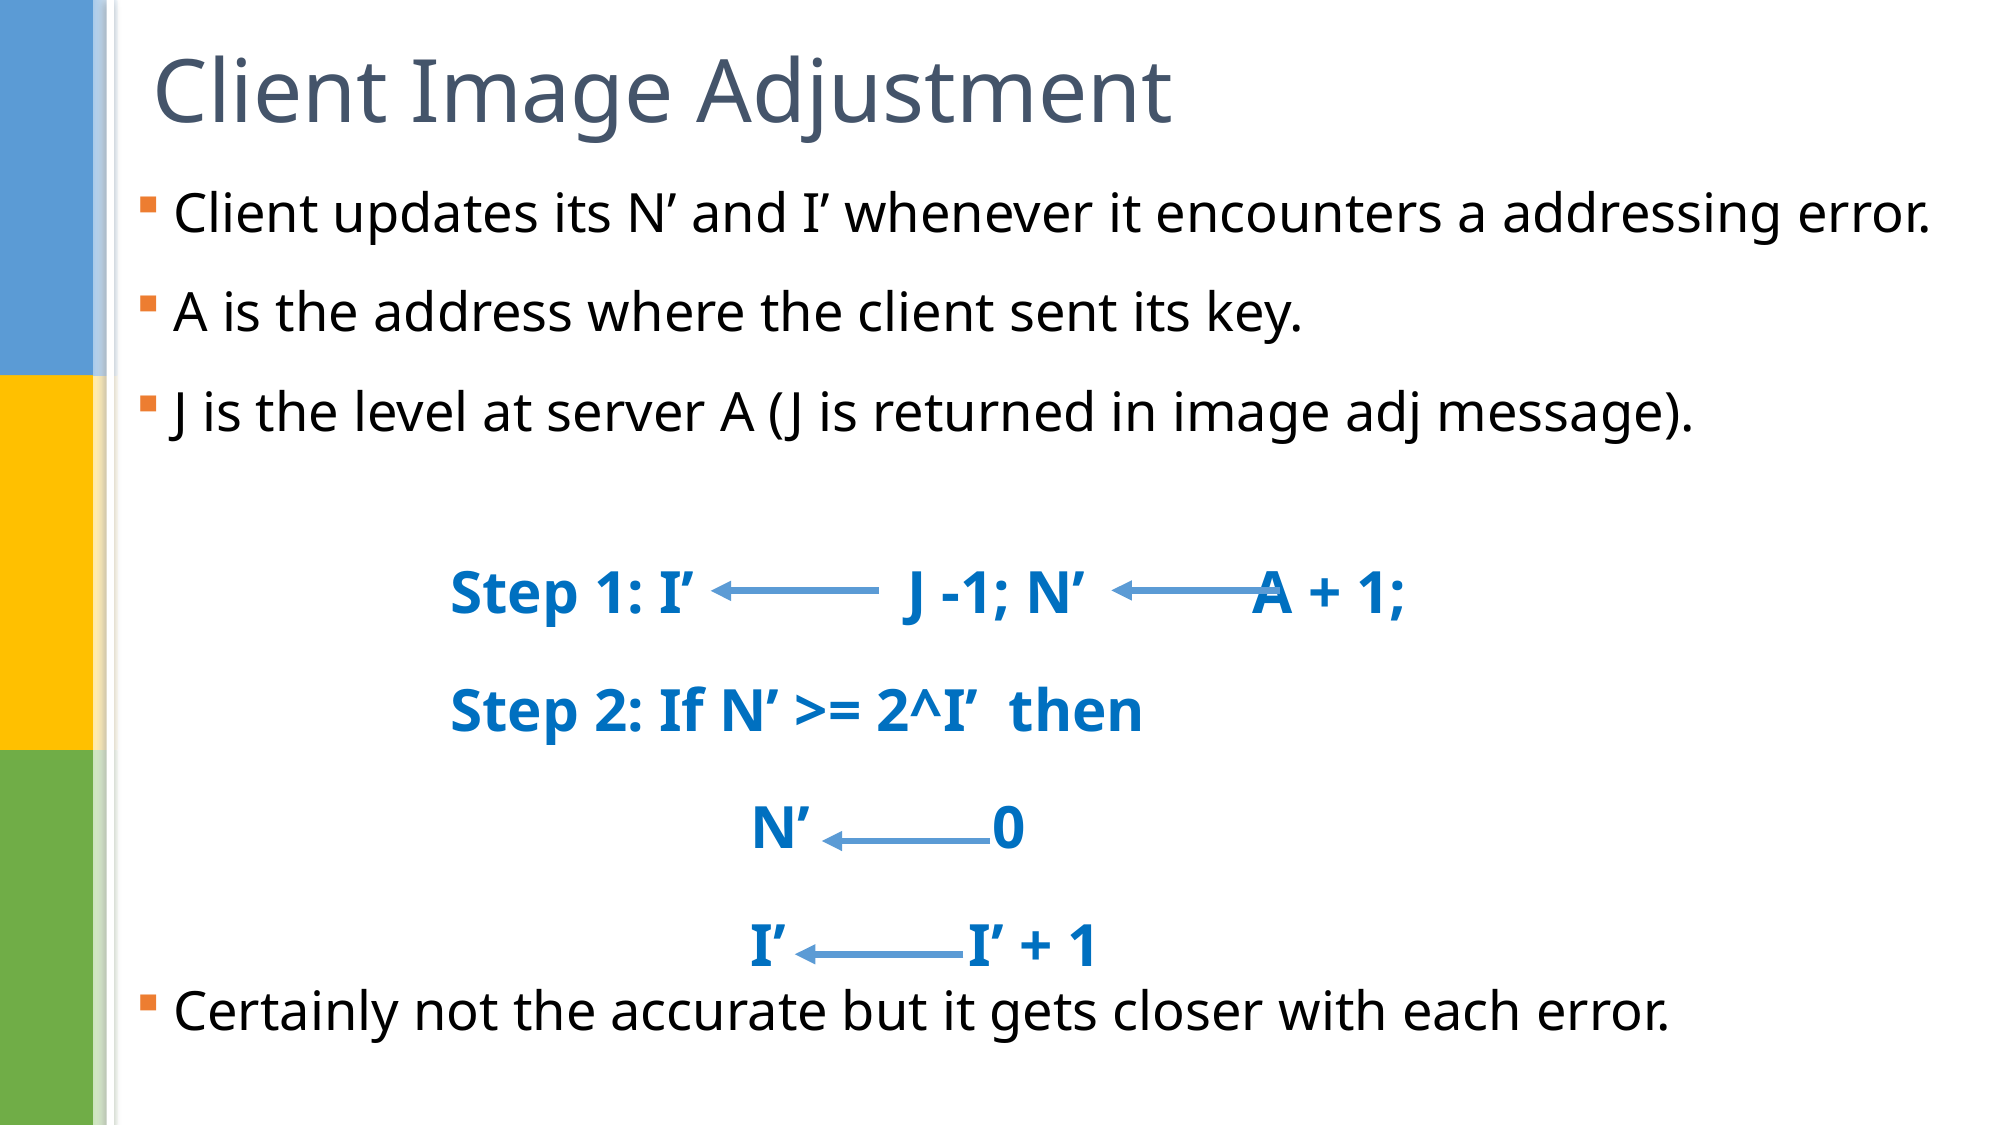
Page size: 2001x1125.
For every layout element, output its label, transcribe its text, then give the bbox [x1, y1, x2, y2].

title Client Image Adjustment [137, 22, 1955, 153]
text_box Client updates its N’ and I’ whenever it encounters a addressing error. A is the address where the client sent its key. J is the level at server A (J is returned in image adj message). Certainly not the accurate but it gets closer with each error. [120, 177, 1955, 1102]
text_box Step 1: I’ J -1; N’ A + 1; Step 2: If N’ >= 2^I’ then N’ 0 I’ I’ + 1 [435, 555, 1476, 1003]
